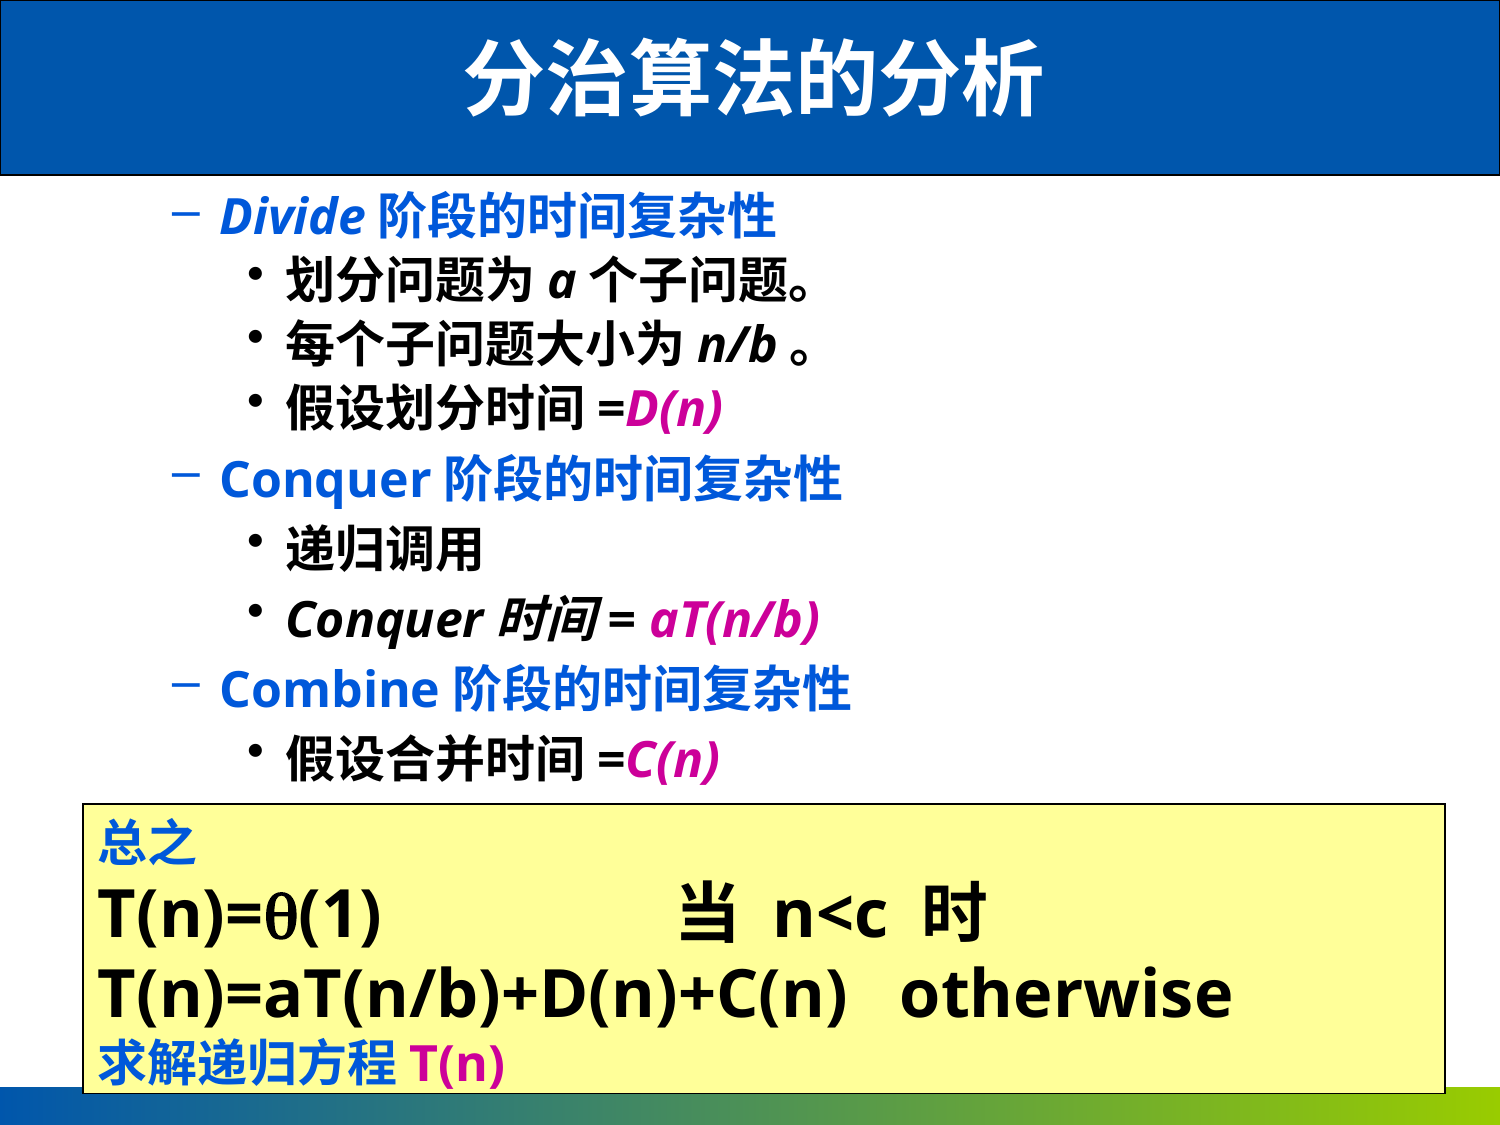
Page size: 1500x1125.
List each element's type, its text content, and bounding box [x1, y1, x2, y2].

text_box 分治算法的分析 [147, 19, 1361, 134]
text_box Divide阶段的时间复杂性 划分问题为a个子问题。 每个子问题大小为n/b。 假设划分时间=D(n) Conquer阶段的时间复杂性 递归调用 Conquer时间= aT(n/b) Combine阶段的时间复杂性 假设合并时间=C(n) [82, 183, 1387, 803]
list 总之 T(n)=(1) 当 n<c 时 T(n)=aT(n/b)+D(n)+C(n) otherwise 求解递归方程T(n) [82, 803, 1446, 1094]
